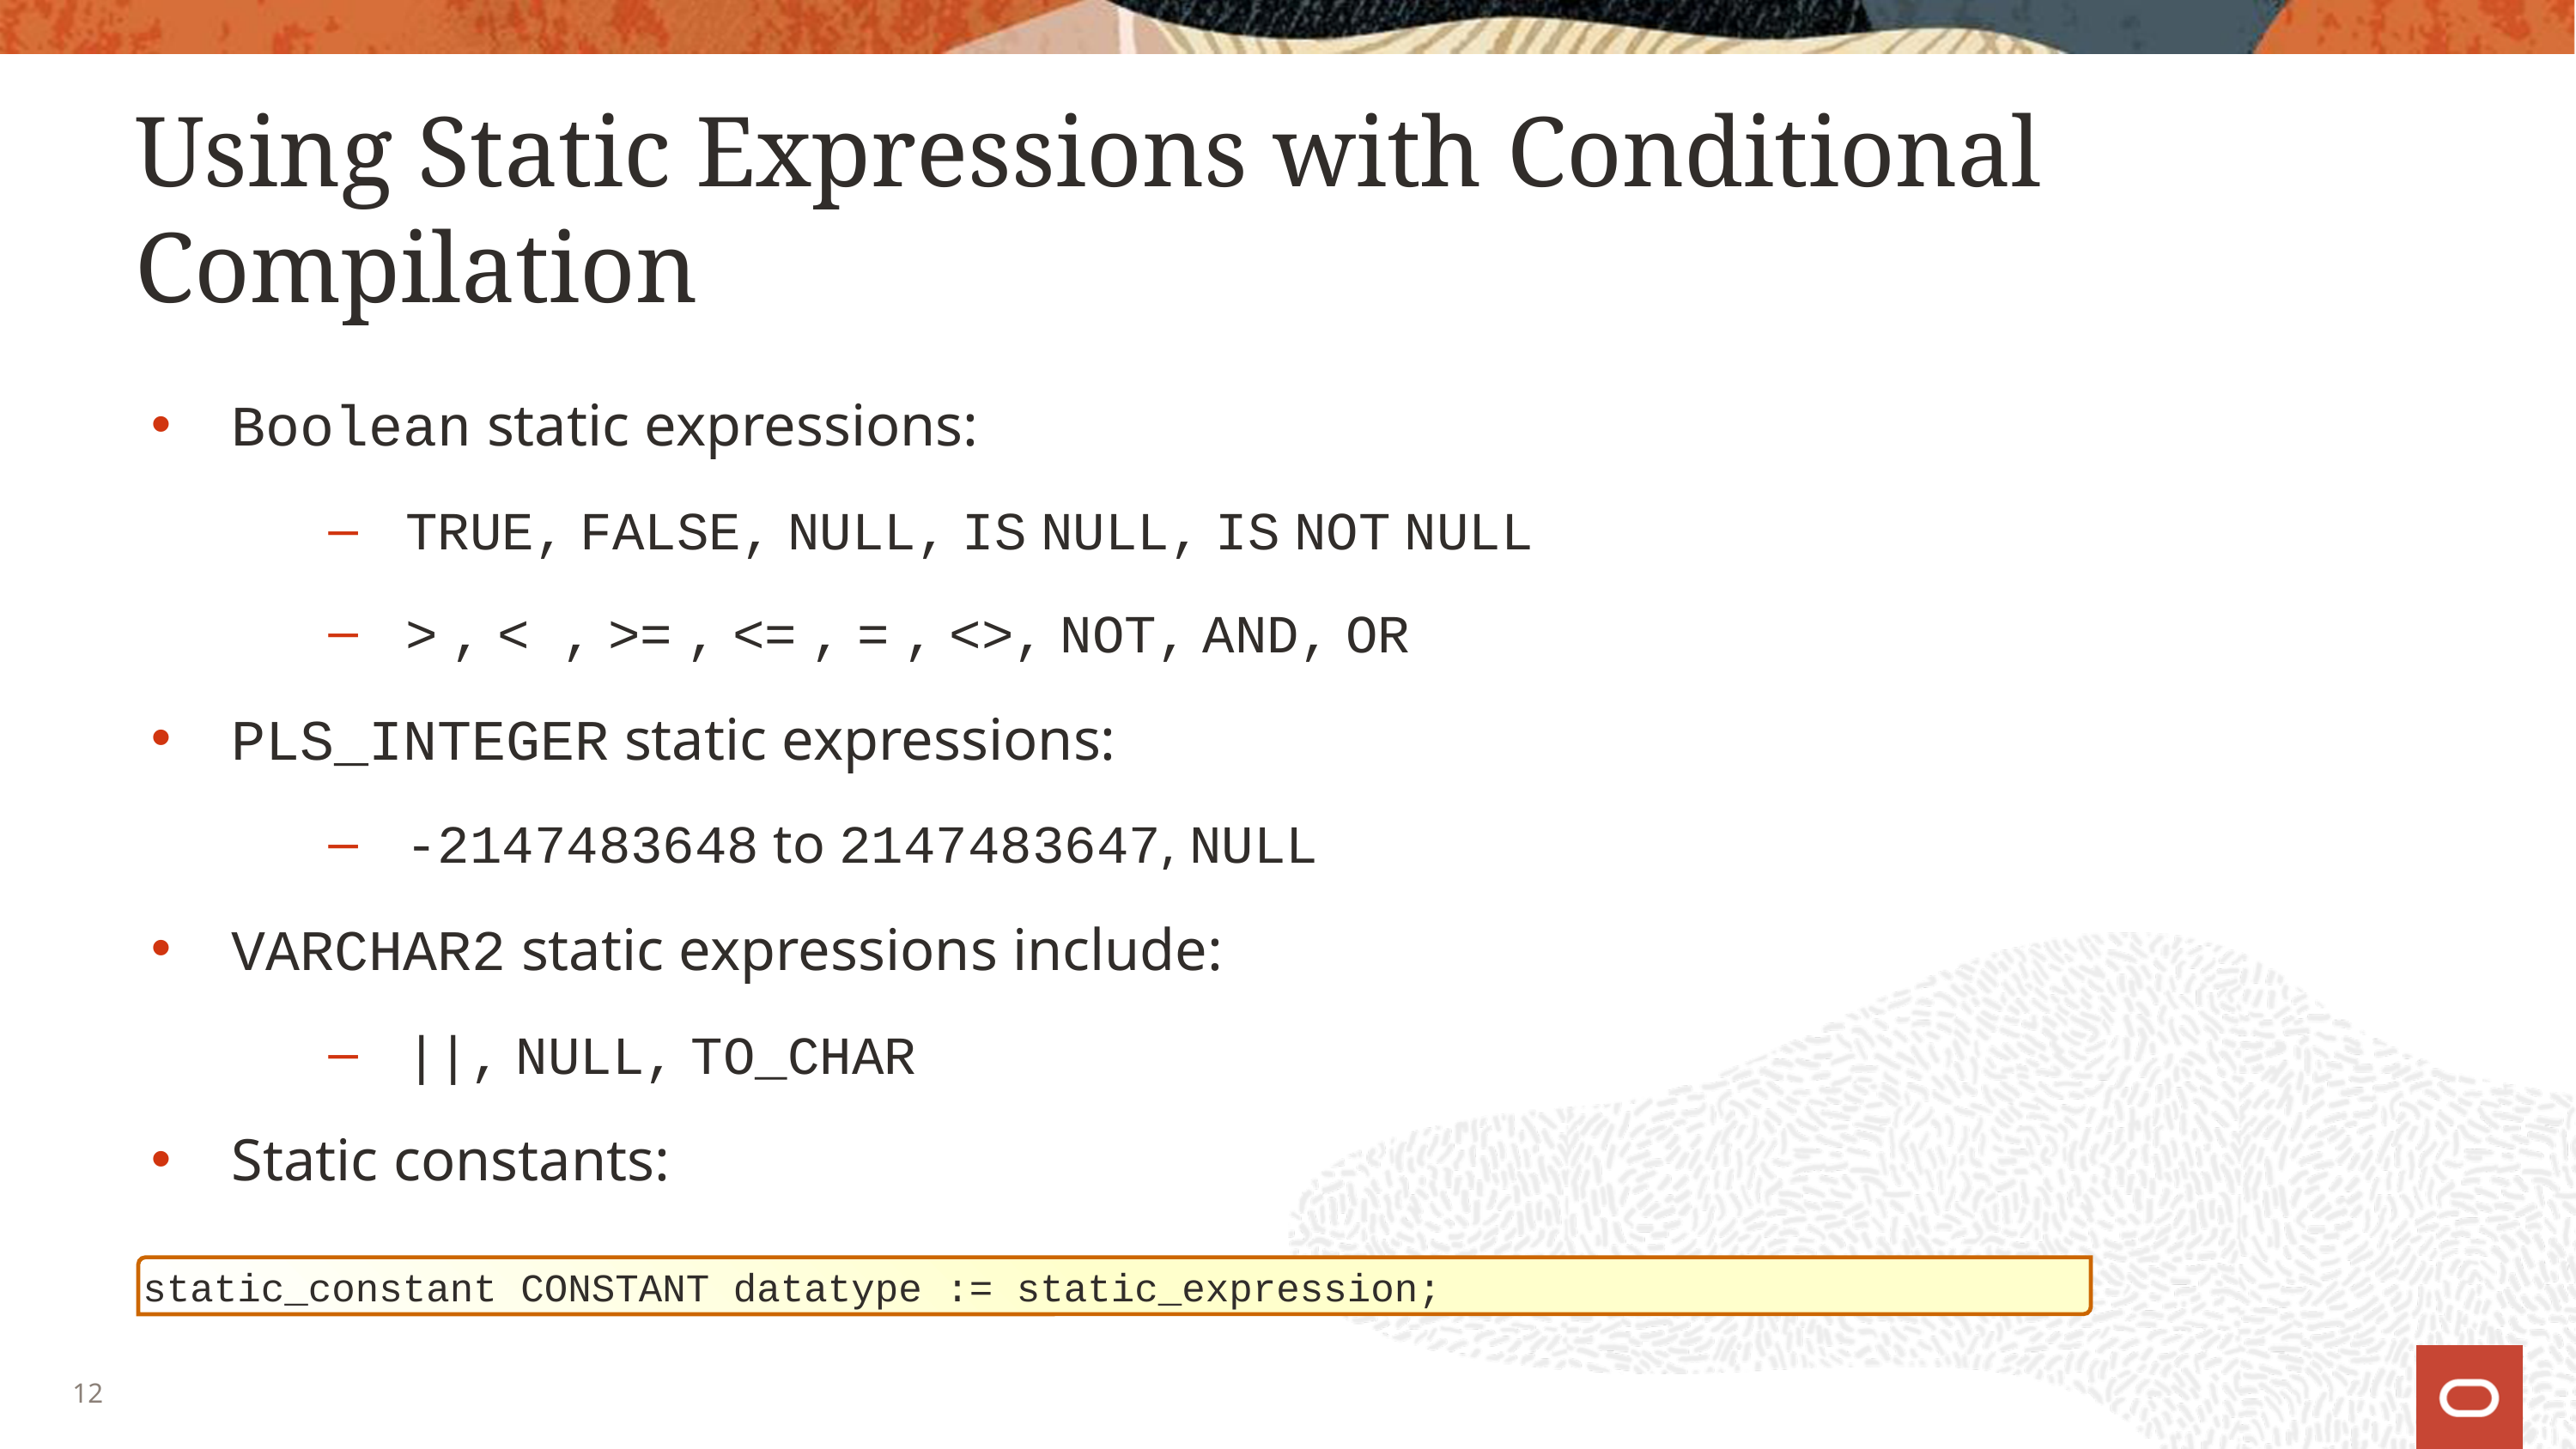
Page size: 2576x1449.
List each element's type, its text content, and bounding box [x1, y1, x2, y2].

list Boolean static expressions: TRUE, FALSE, NULL, IS NULL, IS NOT NULL > , < , >= , <= , = , <>, NOT, AND, OR PLS_INTEGER static expressions: -2147483648 to 2147483647, NULL VARCHAR2 static expressions include: ||, NULL, TO_CHAR Static constants: [131, 378, 2445, 1303]
text_box static_constant CONSTANT datatype := static_expression; [137, 1257, 2092, 1314]
picture [2416, 1345, 2523, 1449]
picture [0, 0, 2576, 54]
title Using Static Expressions with Conditional Compilation [131, 86, 2445, 252]
